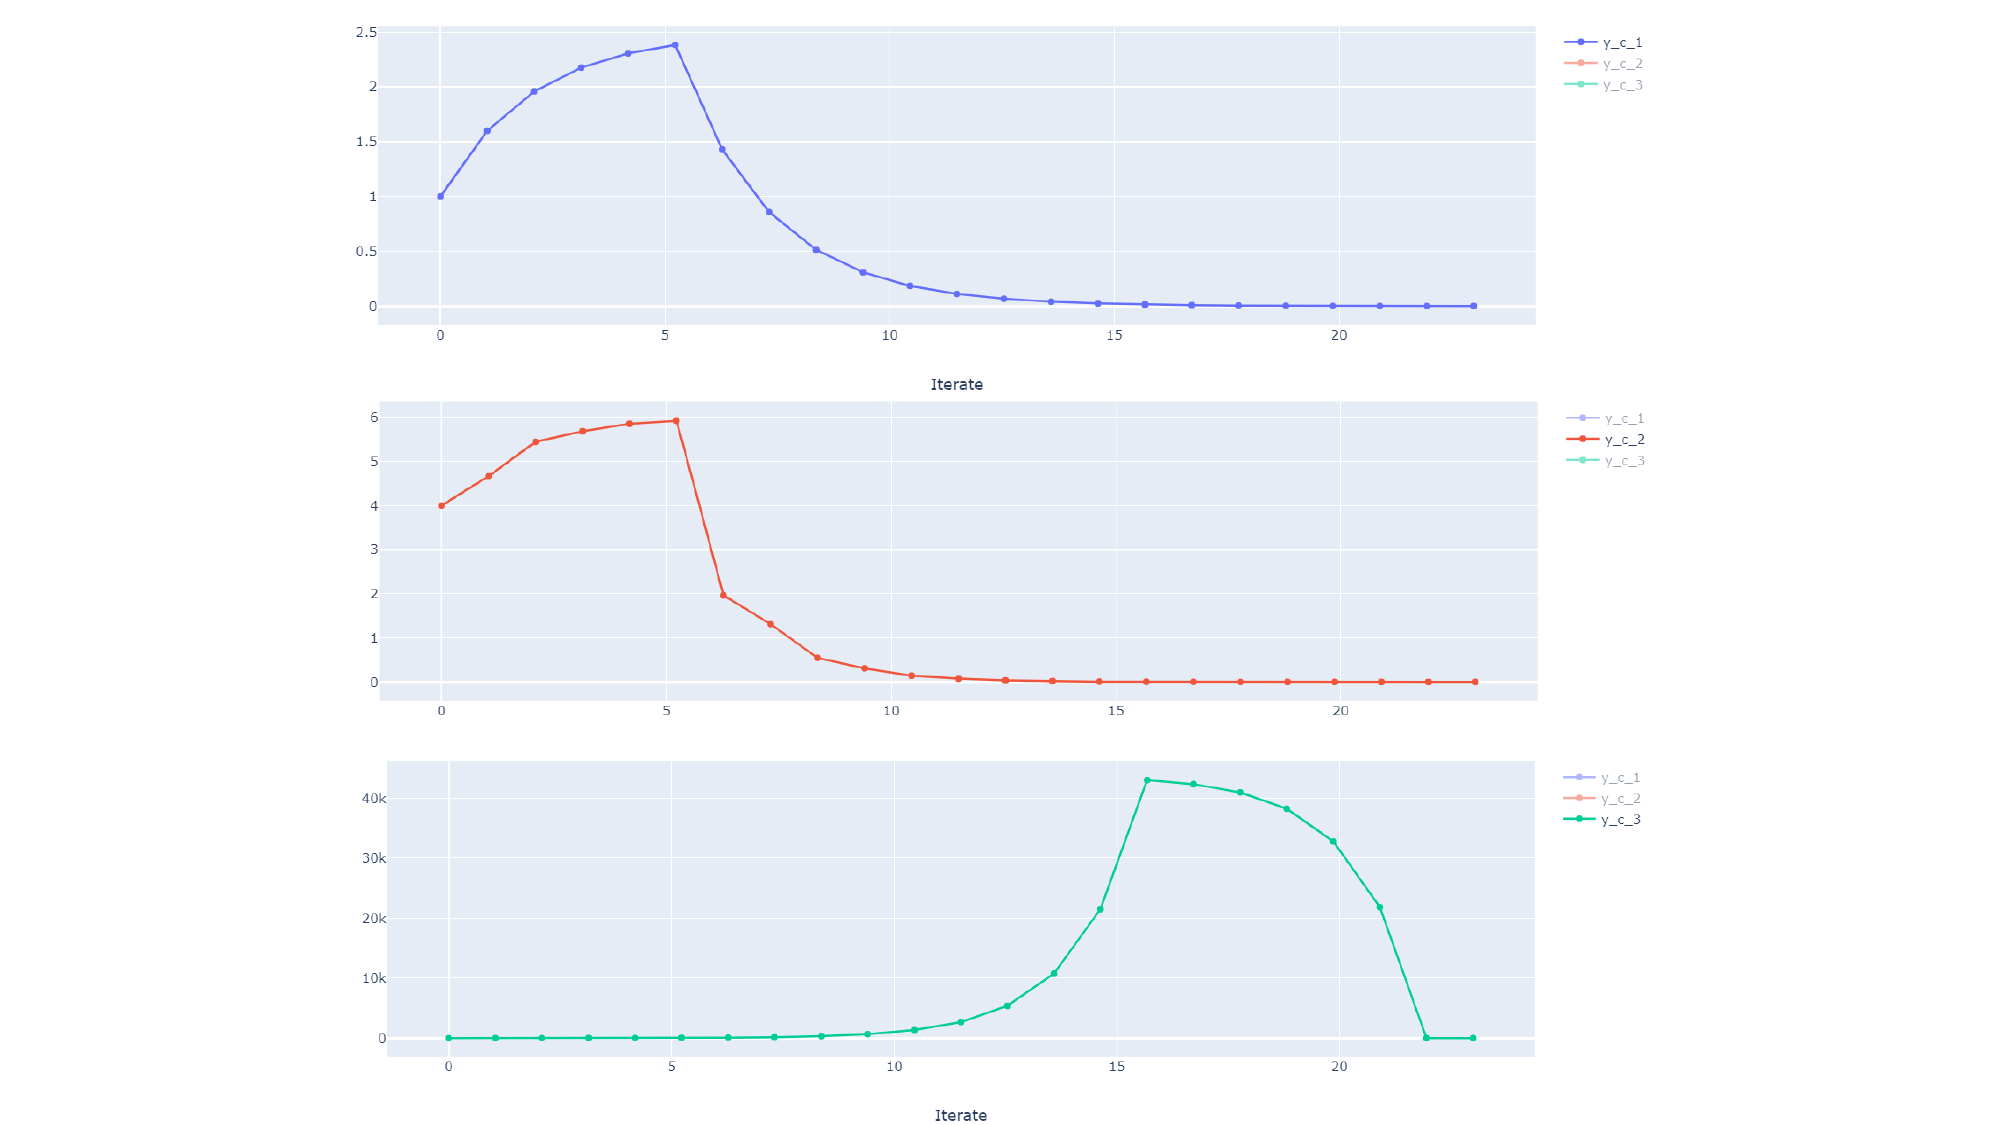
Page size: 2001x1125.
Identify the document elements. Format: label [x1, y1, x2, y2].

list [354, 19, 1646, 395]
list [364, 394, 1647, 769]
picture [358, 751, 1642, 1125]
